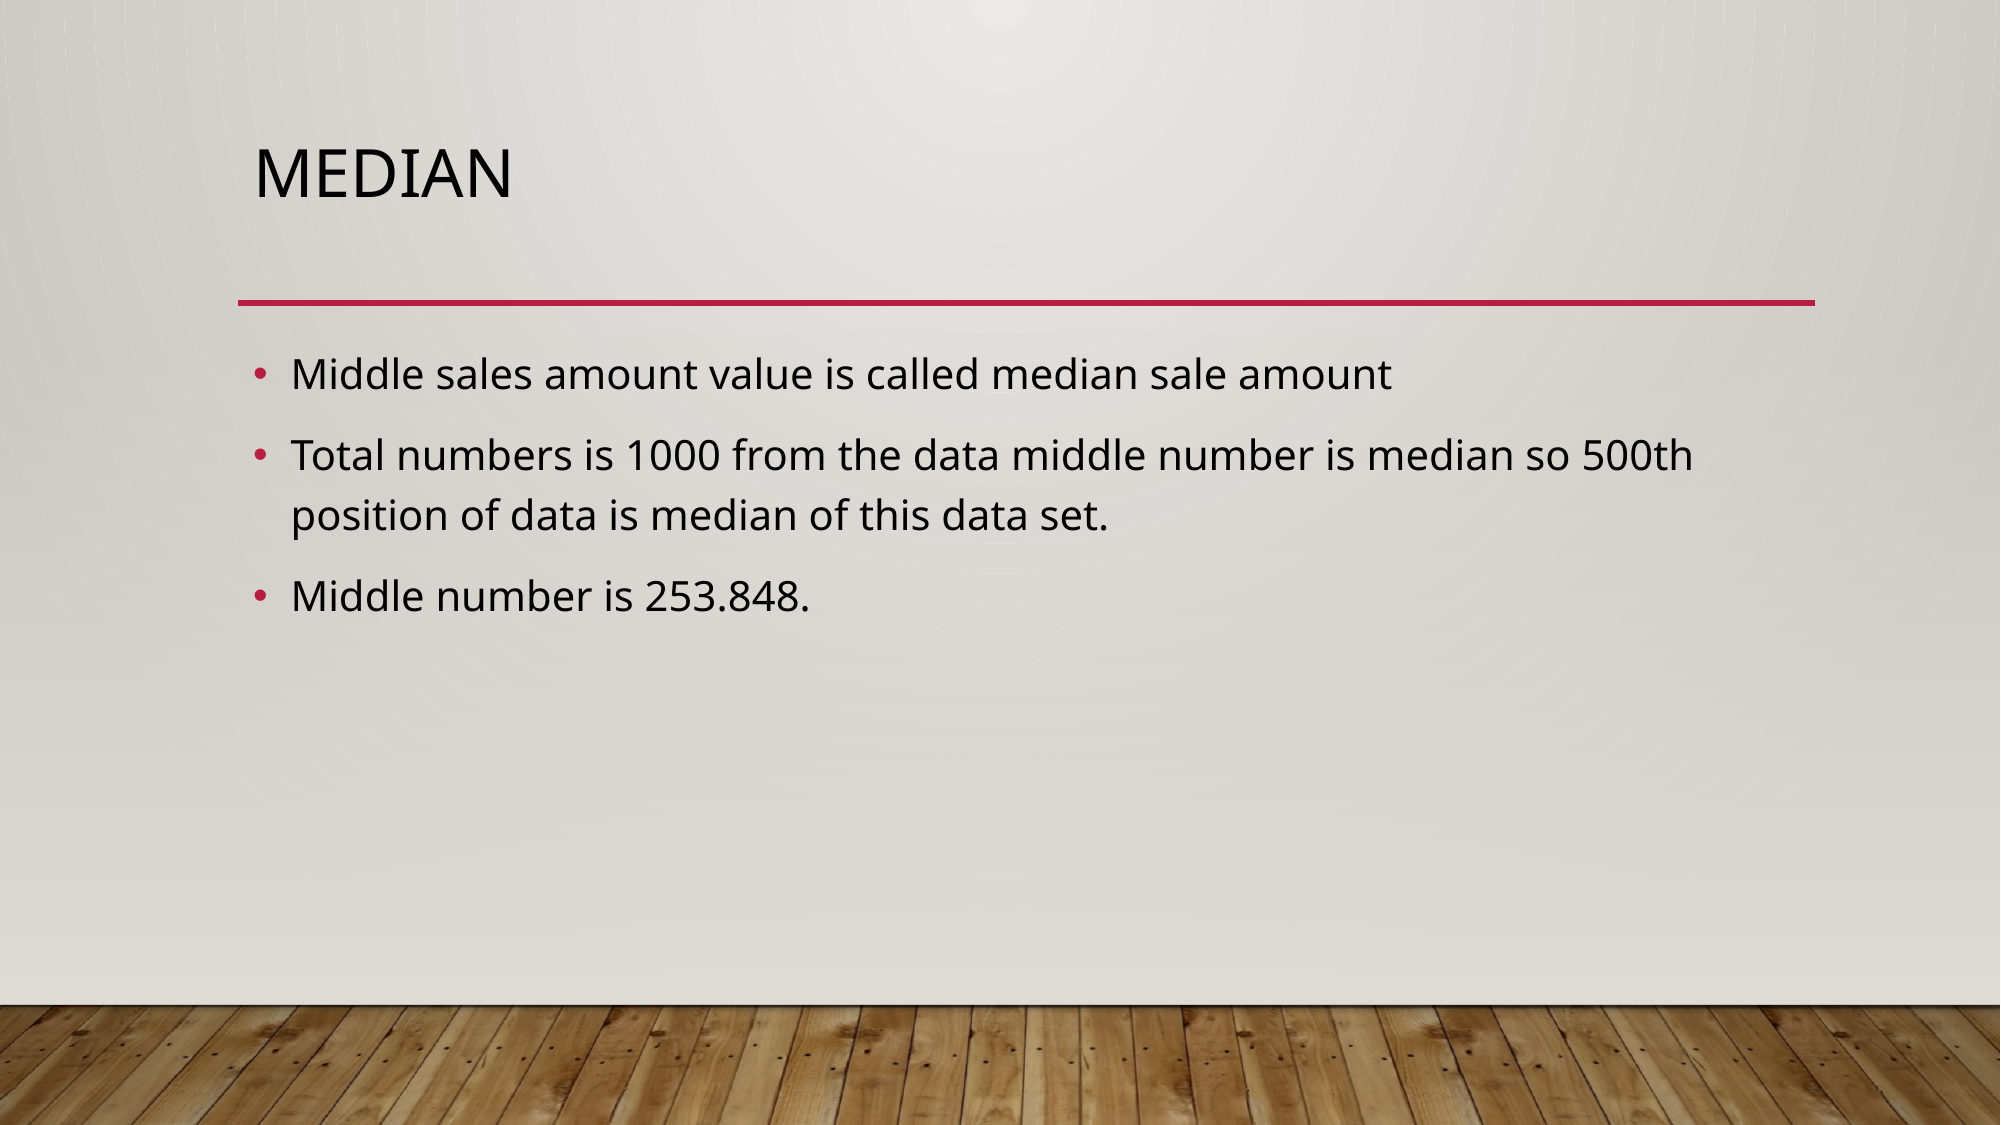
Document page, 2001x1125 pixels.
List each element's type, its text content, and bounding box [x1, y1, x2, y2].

list Middle sales amount value is called median sale amount Total numbers is 1000 from the data middle number is median so 500th position of data is median of this data set. Middle number is 253.848. [238, 330, 1814, 897]
title Median [238, 131, 1814, 305]
picture [0, 1005, 2000, 1125]
